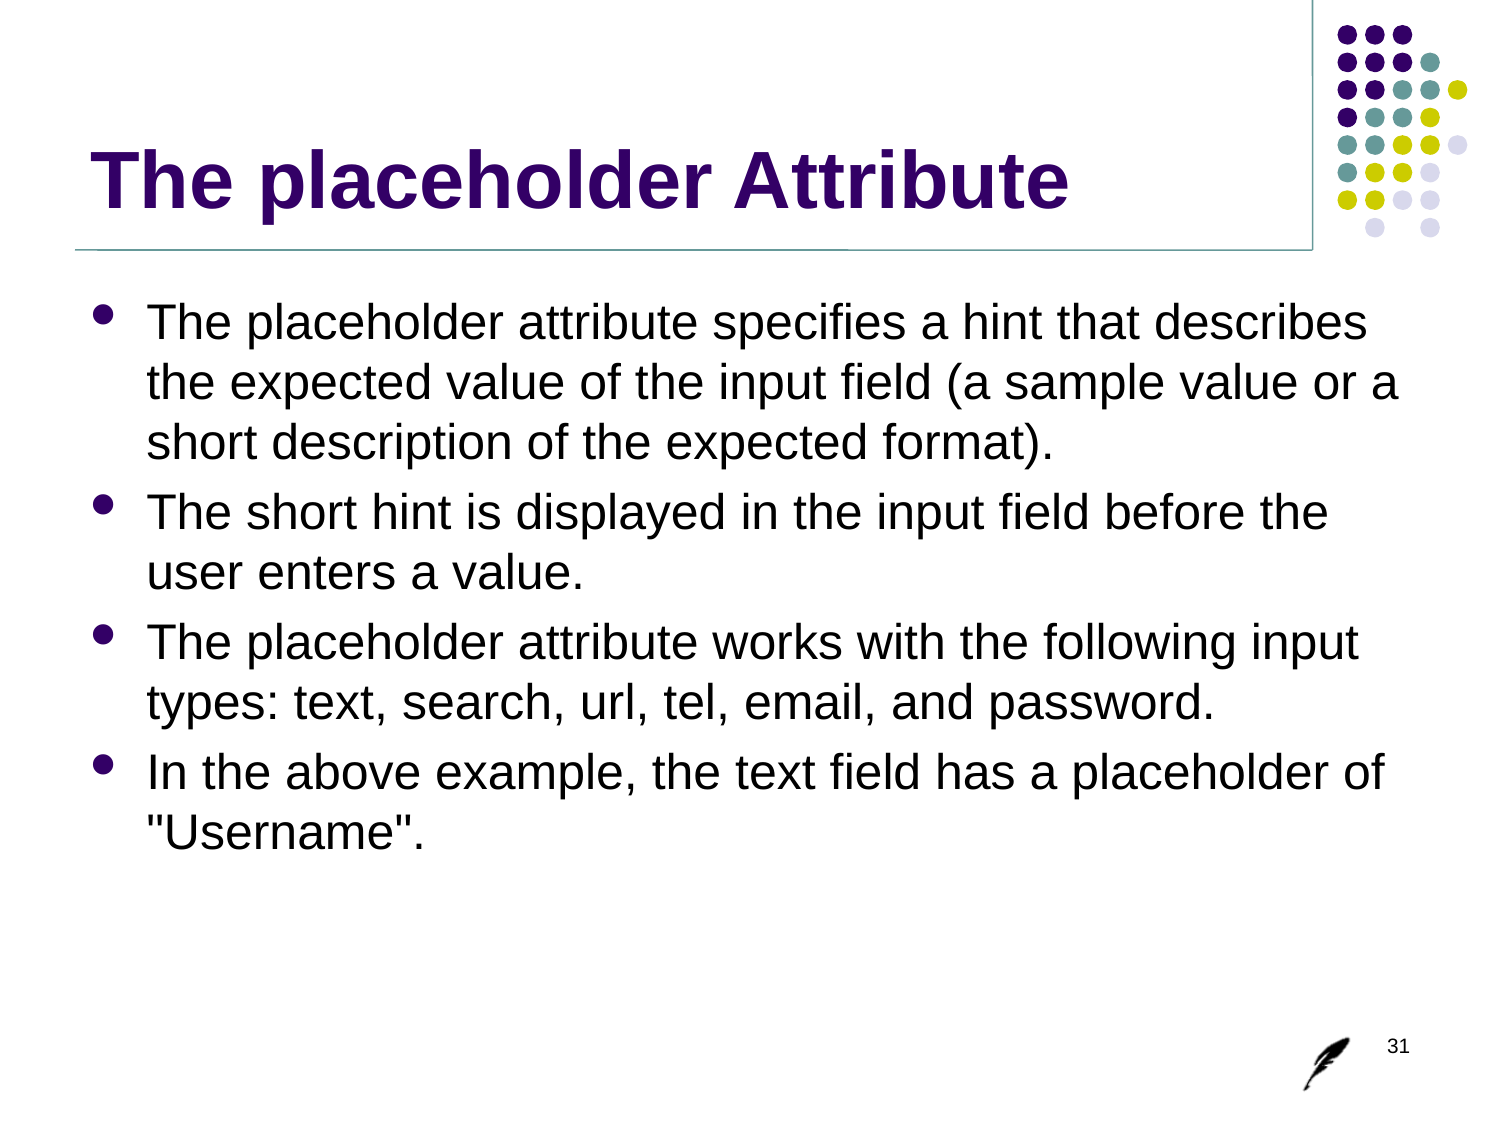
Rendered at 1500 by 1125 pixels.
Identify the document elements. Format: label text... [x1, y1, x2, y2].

slide_number 31 [1074, 1025, 1425, 1100]
list The placeholder attribute specifies a hint that describes the expected value of the input field (a sample value or a short description of the expected format). The short hint is displayed in the input field before the user enters a value. The placeholder attribute works with the following input types: text, search, url, tel, email, and password. In the above example, the text field has a placeholder of "Username". [75, 282, 1425, 1006]
title The placeholder Attribute [75, 20, 1313, 233]
